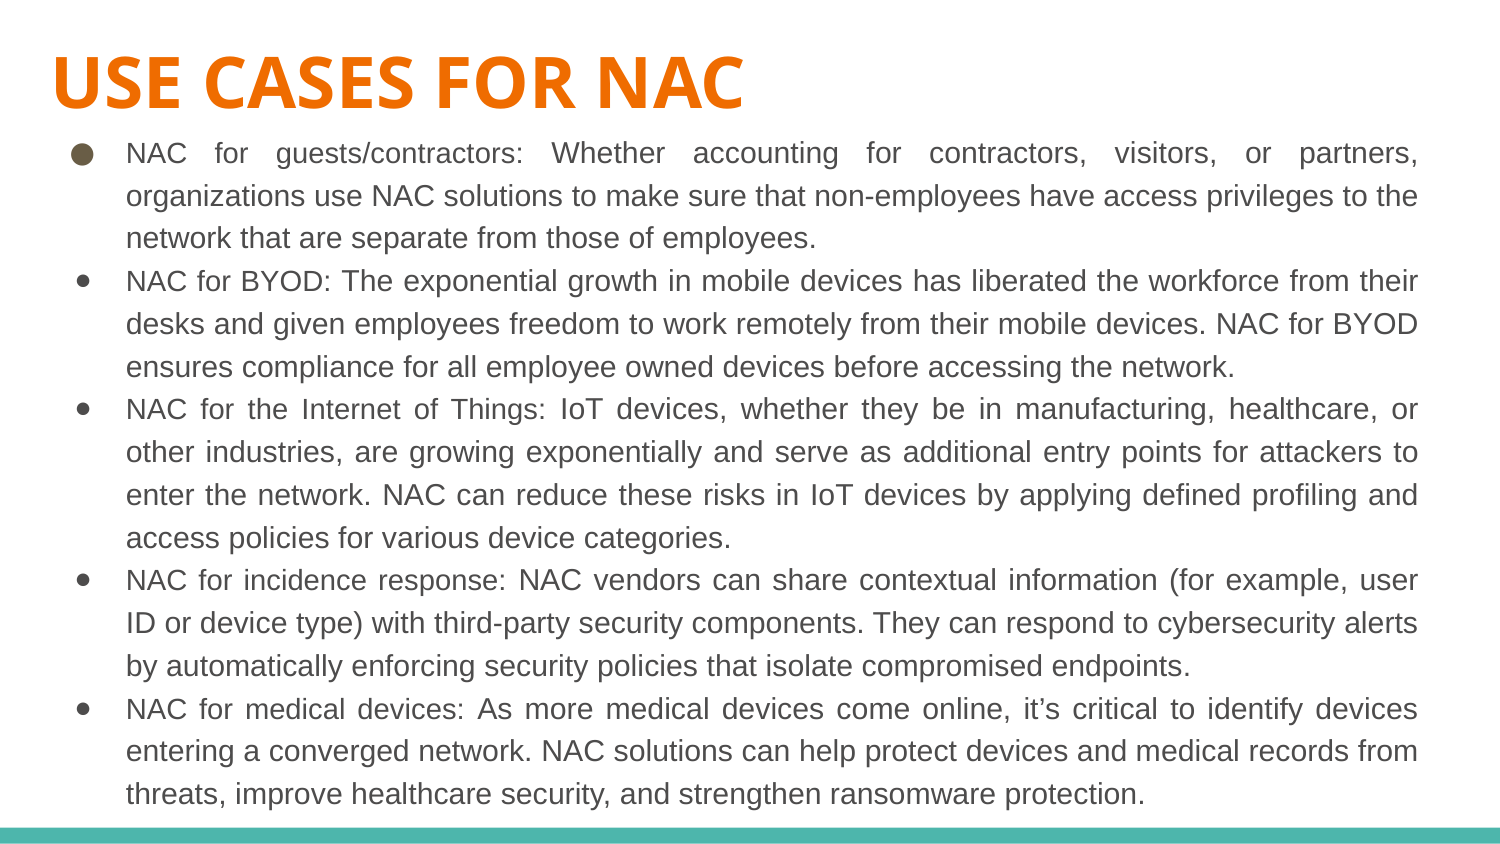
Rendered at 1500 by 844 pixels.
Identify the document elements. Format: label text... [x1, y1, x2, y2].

title USE CASES FOR NAC [35, 22, 1434, 111]
list NAC for guests/contractors: Whether accounting for contractors, visitors, or partners, organizations use NAC solutions to make sure that non-employees have access privileges to the network that are separate from those of employees. NAC for BYOD: The exponential growth in mobile devices has liberated the workforce from their desks and given employees freedom to work remotely from their mobile devices. NAC for BYOD ensures compliance for all employee owned devices before accessing the network. NAC for the Internet of Things: IoT devices, whether they be in manufacturing, healthcare, or other industries, are growing exponentially and serve as additional entry points for attackers to enter the network. NAC can reduce these risks in IoT devices by applying defined profiling and access policies for various device categories. NAC for incidence response: NAC vendors can share contextual information (for example, user ID or device type) with third-party security components. They can respond to cybersecurity alerts by automatically enforcing security policies that isolate compromised endpoints. NAC for medical devices: As more medical devices come online, it’s critical to identify devices entering a converged network. NAC solutions can help protect devices and medical records from threats, improve healthcare security, and strengthen ransomware protection. [35, 111, 1434, 824]
